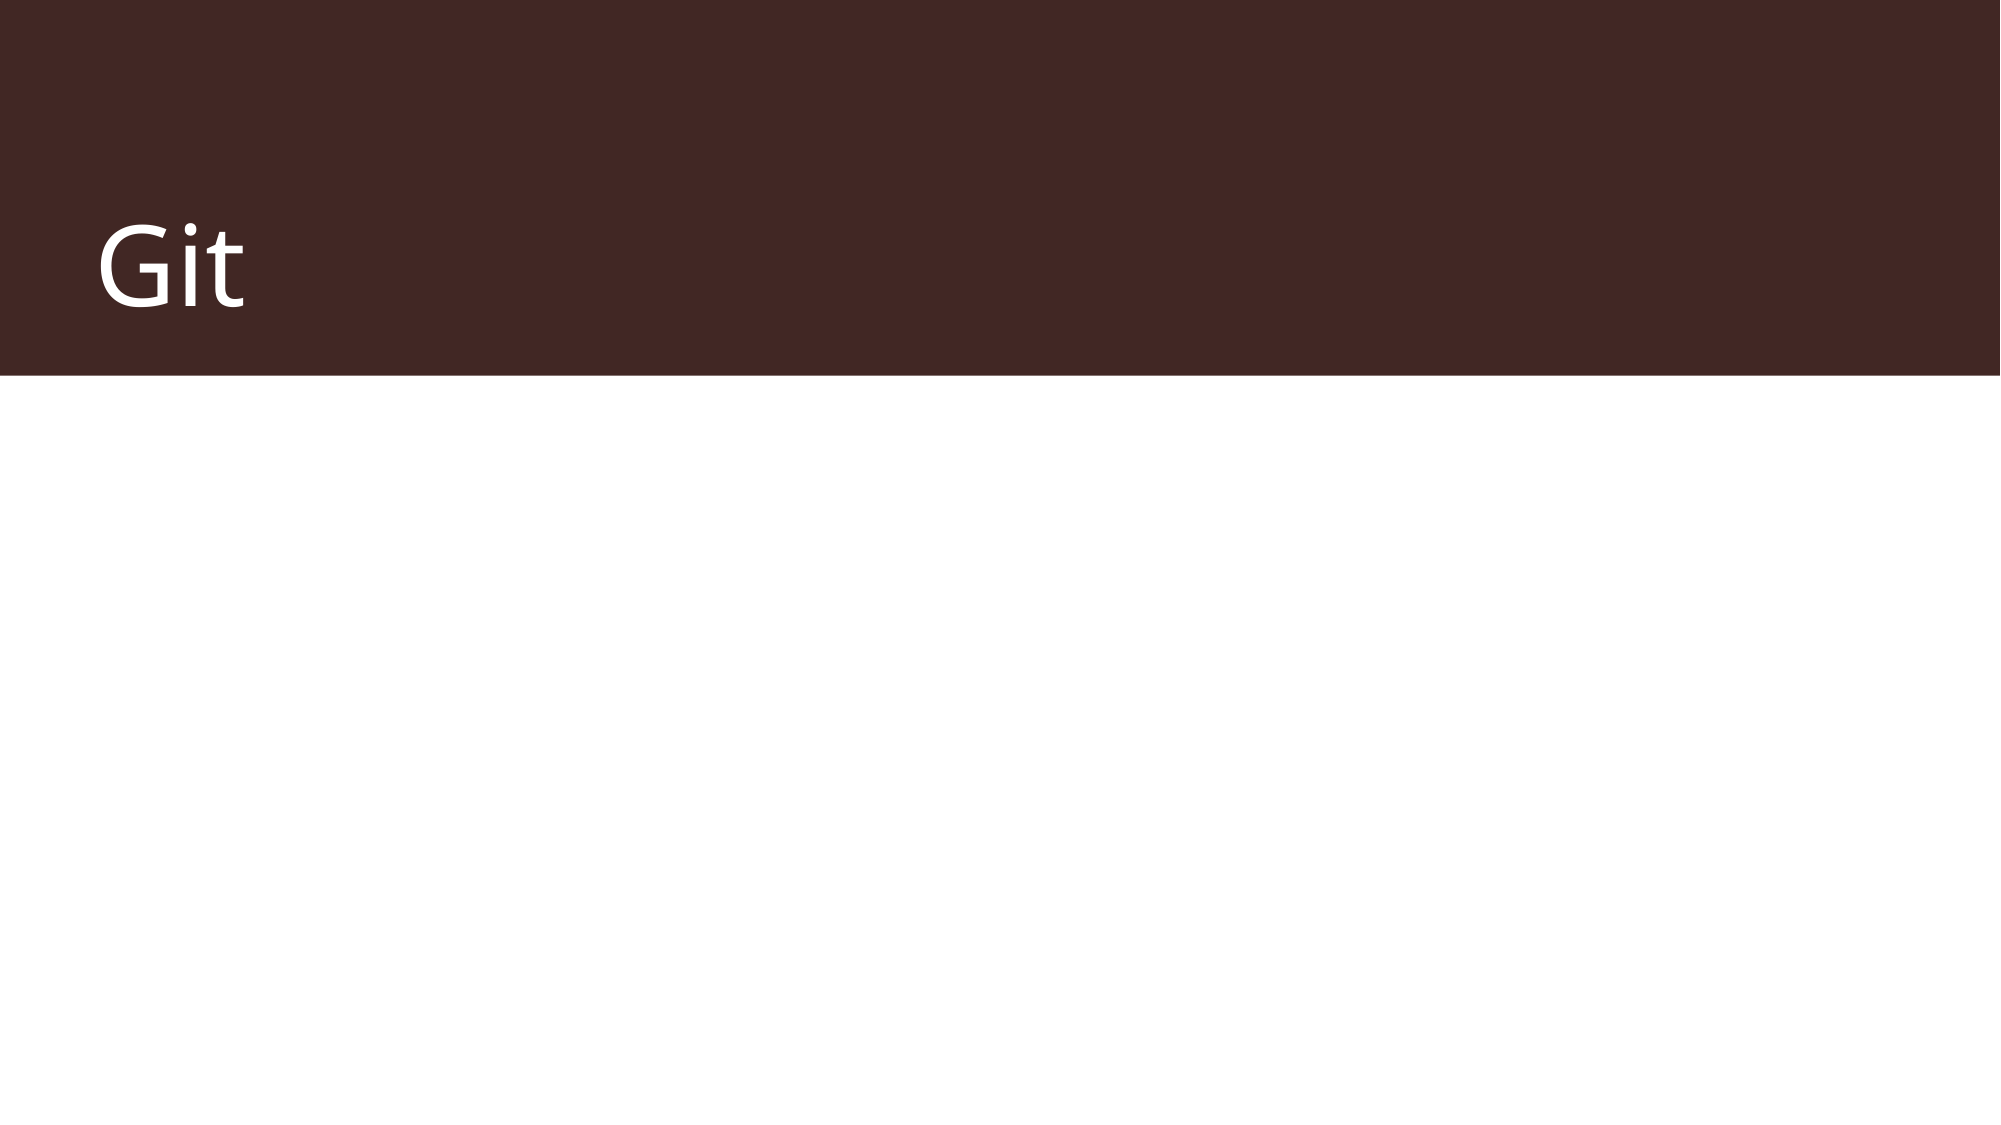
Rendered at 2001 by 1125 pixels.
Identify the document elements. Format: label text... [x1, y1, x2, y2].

title Git [79, 59, 1863, 337]
